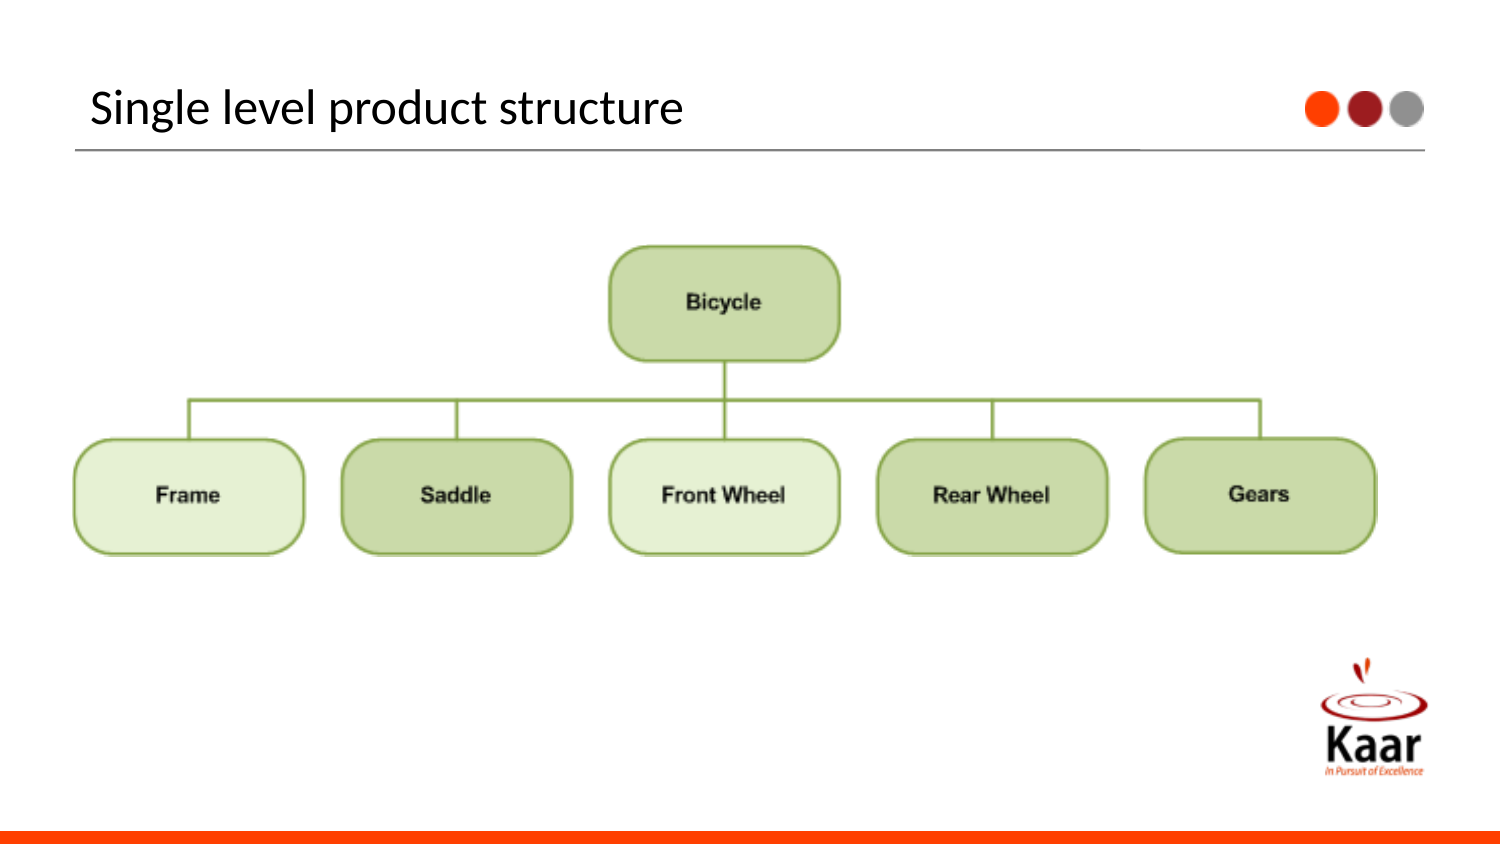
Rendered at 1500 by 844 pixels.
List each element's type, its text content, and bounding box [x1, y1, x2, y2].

picture [1316, 657, 1434, 777]
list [72, 244, 1378, 557]
title Single level product structure [74, 33, 1426, 175]
